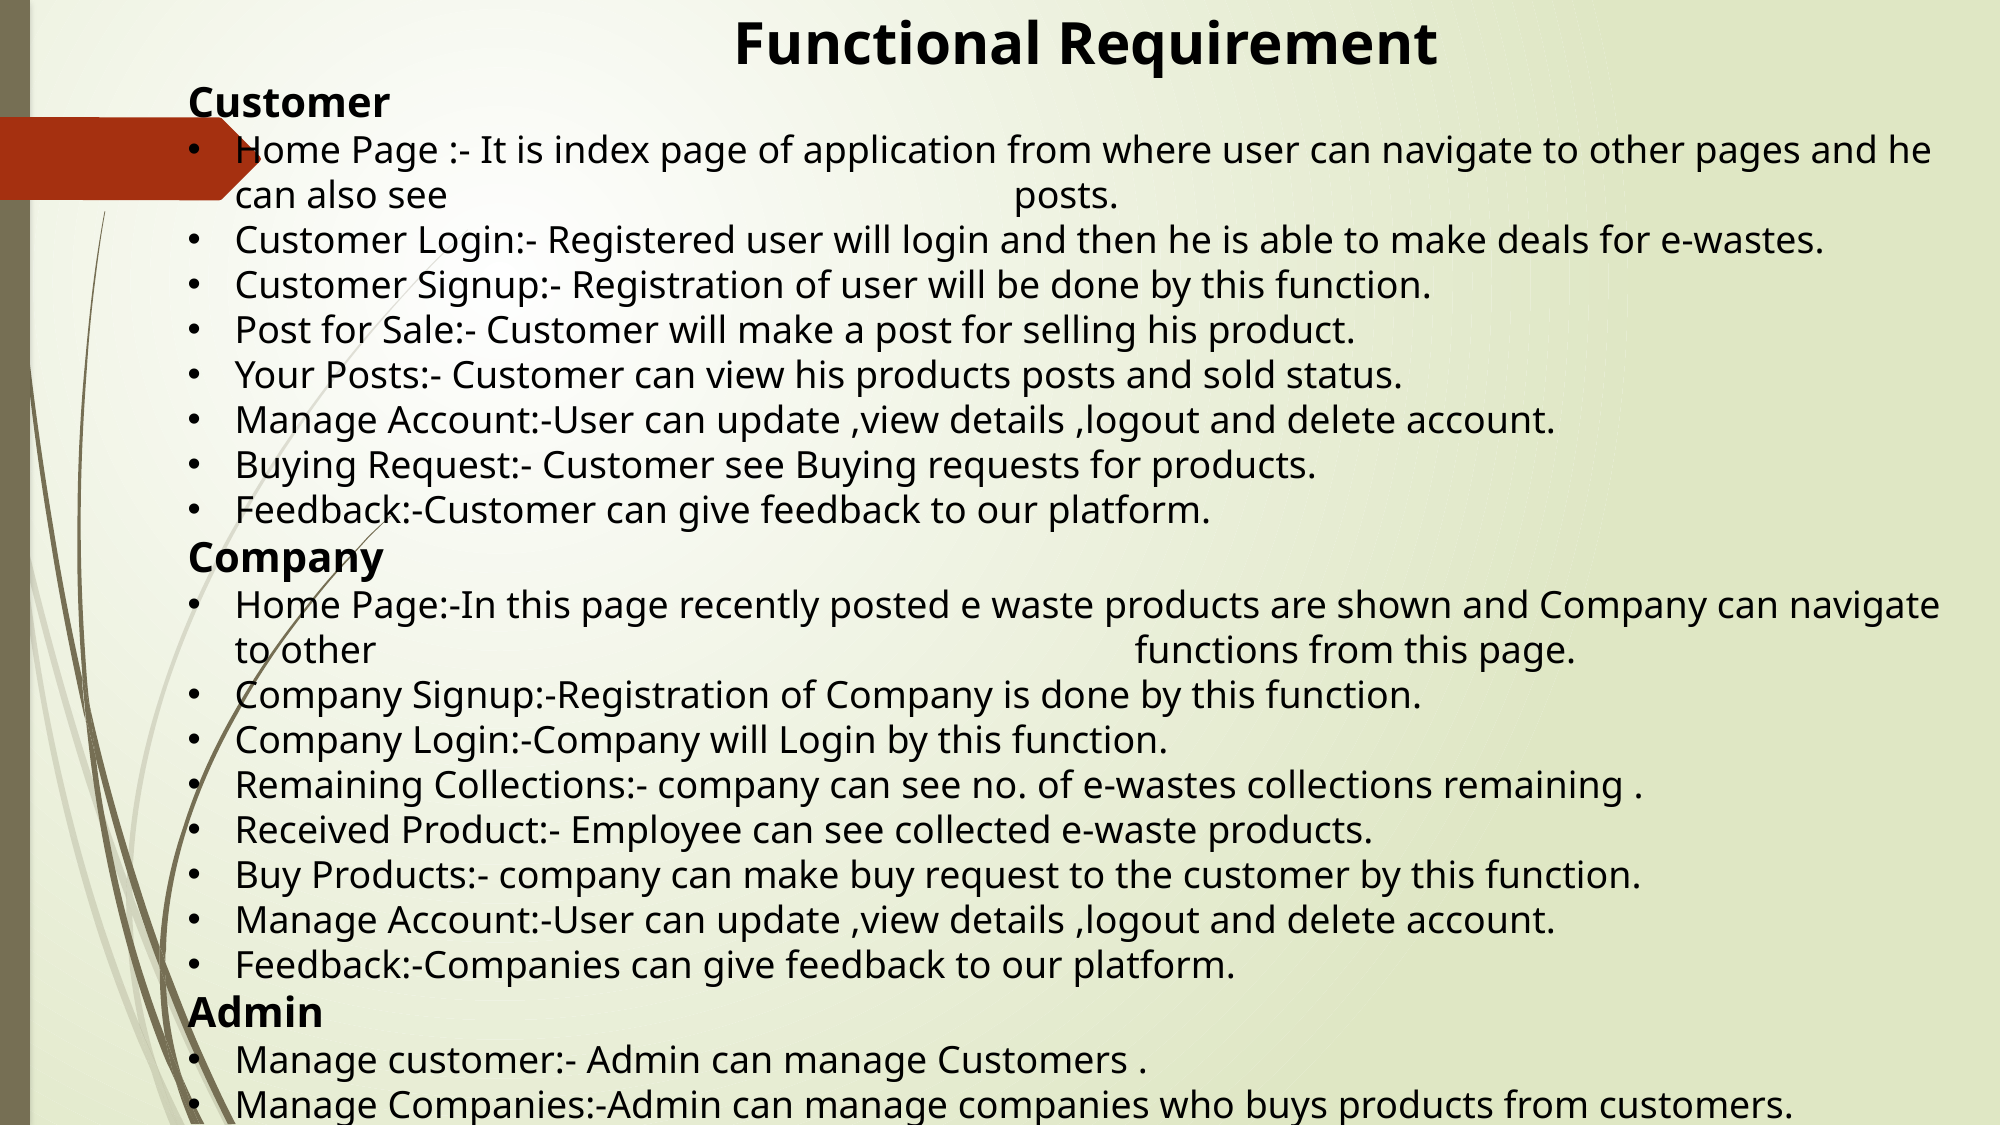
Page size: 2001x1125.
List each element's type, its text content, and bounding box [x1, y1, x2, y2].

text_box Functional Requirement Customer Home Page :- It is index page of application from where user can navigate to other pages and he can also see posts. Customer Login:- Registered user will login and then he is able to make deals for e-wastes. Customer Signup:- Registration of user will be done by this function. Post for Sale:- Customer will make a post for selling his product. Your Posts:- Customer can view his products posts and sold status. Manage Account:-User can update ,view details ,logout and delete account. Buying Request:- Customer see Buying requests for products. Feedback:-Customer can give feedback to our platform. Company Home Page:-In this page recently posted e waste products are shown and Company can navigate to other functions from this page. Company Signup:-Registration of Company is done by this function. Company Login:-Company will Login by this function. Remaining Collections:- company can see no. of e-wastes collections remaining . Received Product:- Employee can see collected e-waste products. Buy Products:- company can make buy request to the customer by this function. Manage Account:-User can update ,view details ,logout and delete account. Feedback:-Companies can give feedback to our platform. Admin Manage customer:- Admin can manage Customers . Manage Companies:-Admin can manage companies who buys products from customers. [172, 0, 2000, 1125]
